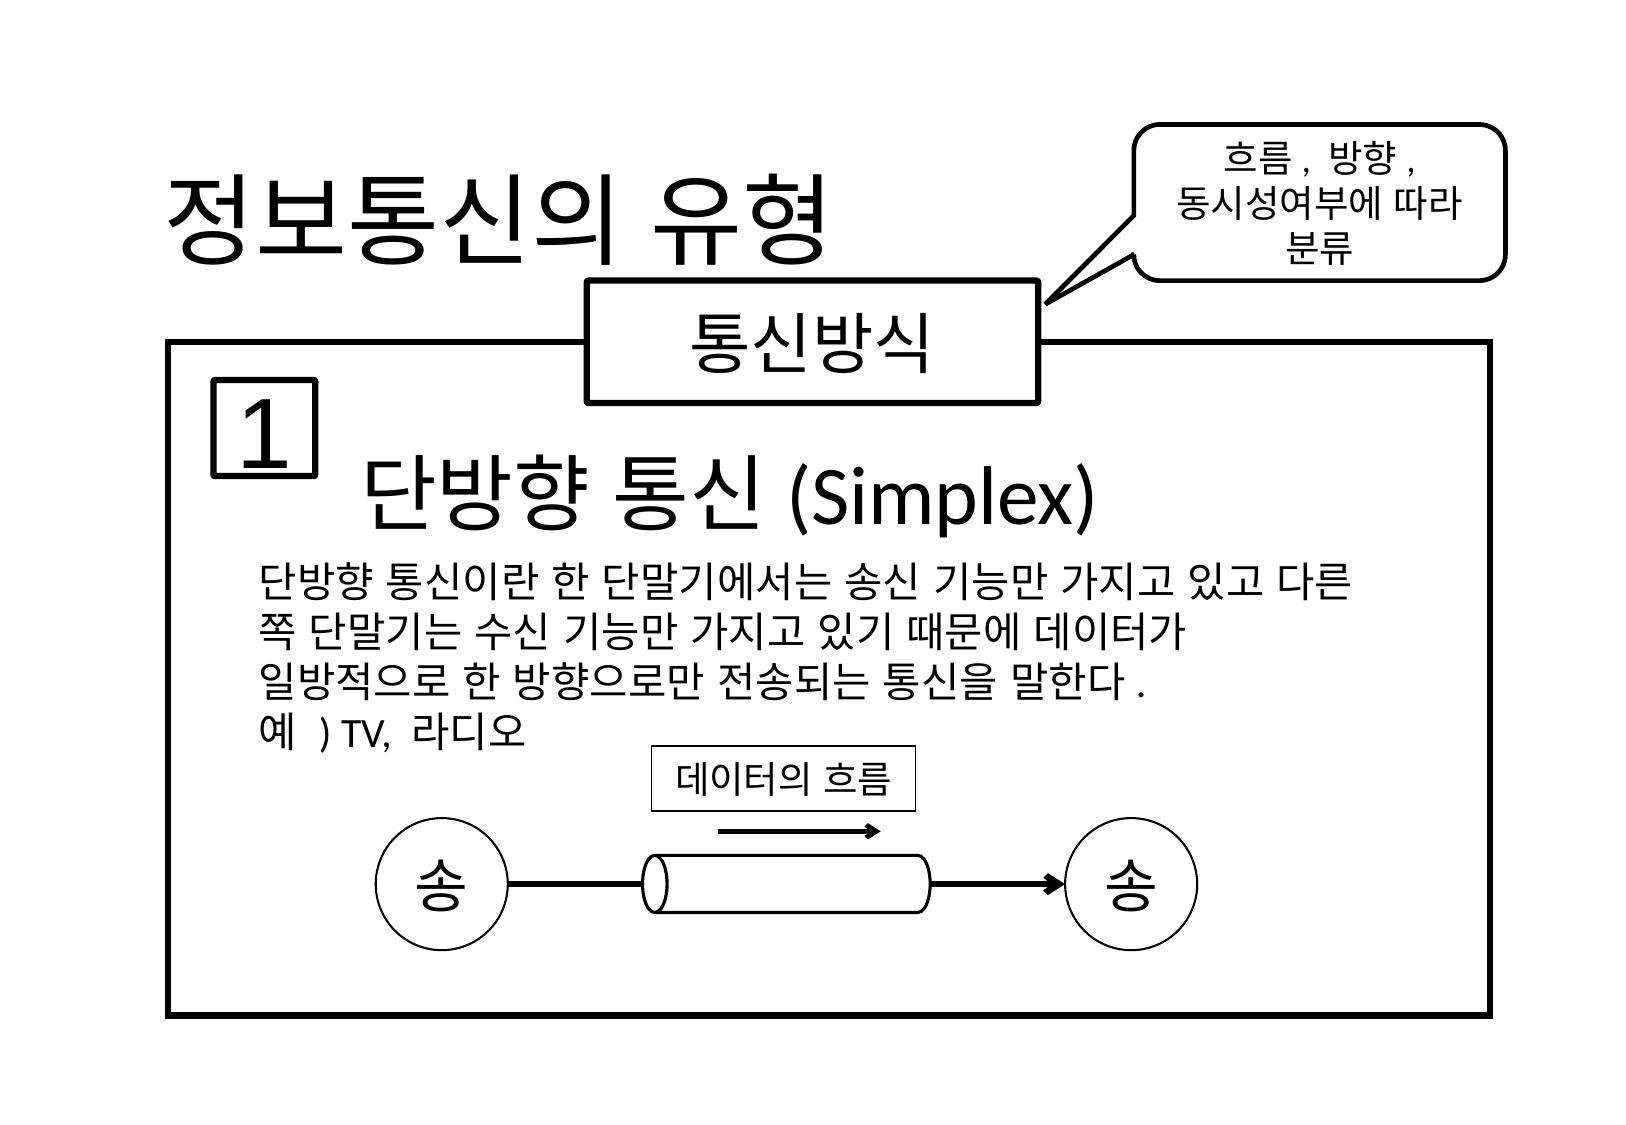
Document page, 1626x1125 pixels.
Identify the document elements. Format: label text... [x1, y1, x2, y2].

text_box 1 [212, 378, 317, 478]
text_box [167, 341, 1491, 1016]
text_box 데이터의 흐름 [651, 745, 917, 812]
text_box 단방향 통신(Simplex) [345, 433, 1249, 548]
text_box 흐름, 방향, 동시성여부에 따라 분류 [1044, 123, 1507, 306]
text_box 통신방식 [585, 279, 1040, 405]
text_box [641, 854, 932, 884]
text_box 단방향 통신이란 한 단말기에서는 송신 기능만 가지고 있고 다른 쪽 단말기는 수신 기능만 가지고 있기 때문에 데이터가 일방적으로 한 방향으로만 전송되는 통신을 말한다. 예 ) TV, 라디오 [243, 548, 1447, 764]
text_box [641, 885, 932, 914]
text_box 송 [1064, 817, 1199, 952]
text_box 정보통신의 유형 [148, 149, 946, 285]
text_box 송 [374, 817, 509, 952]
